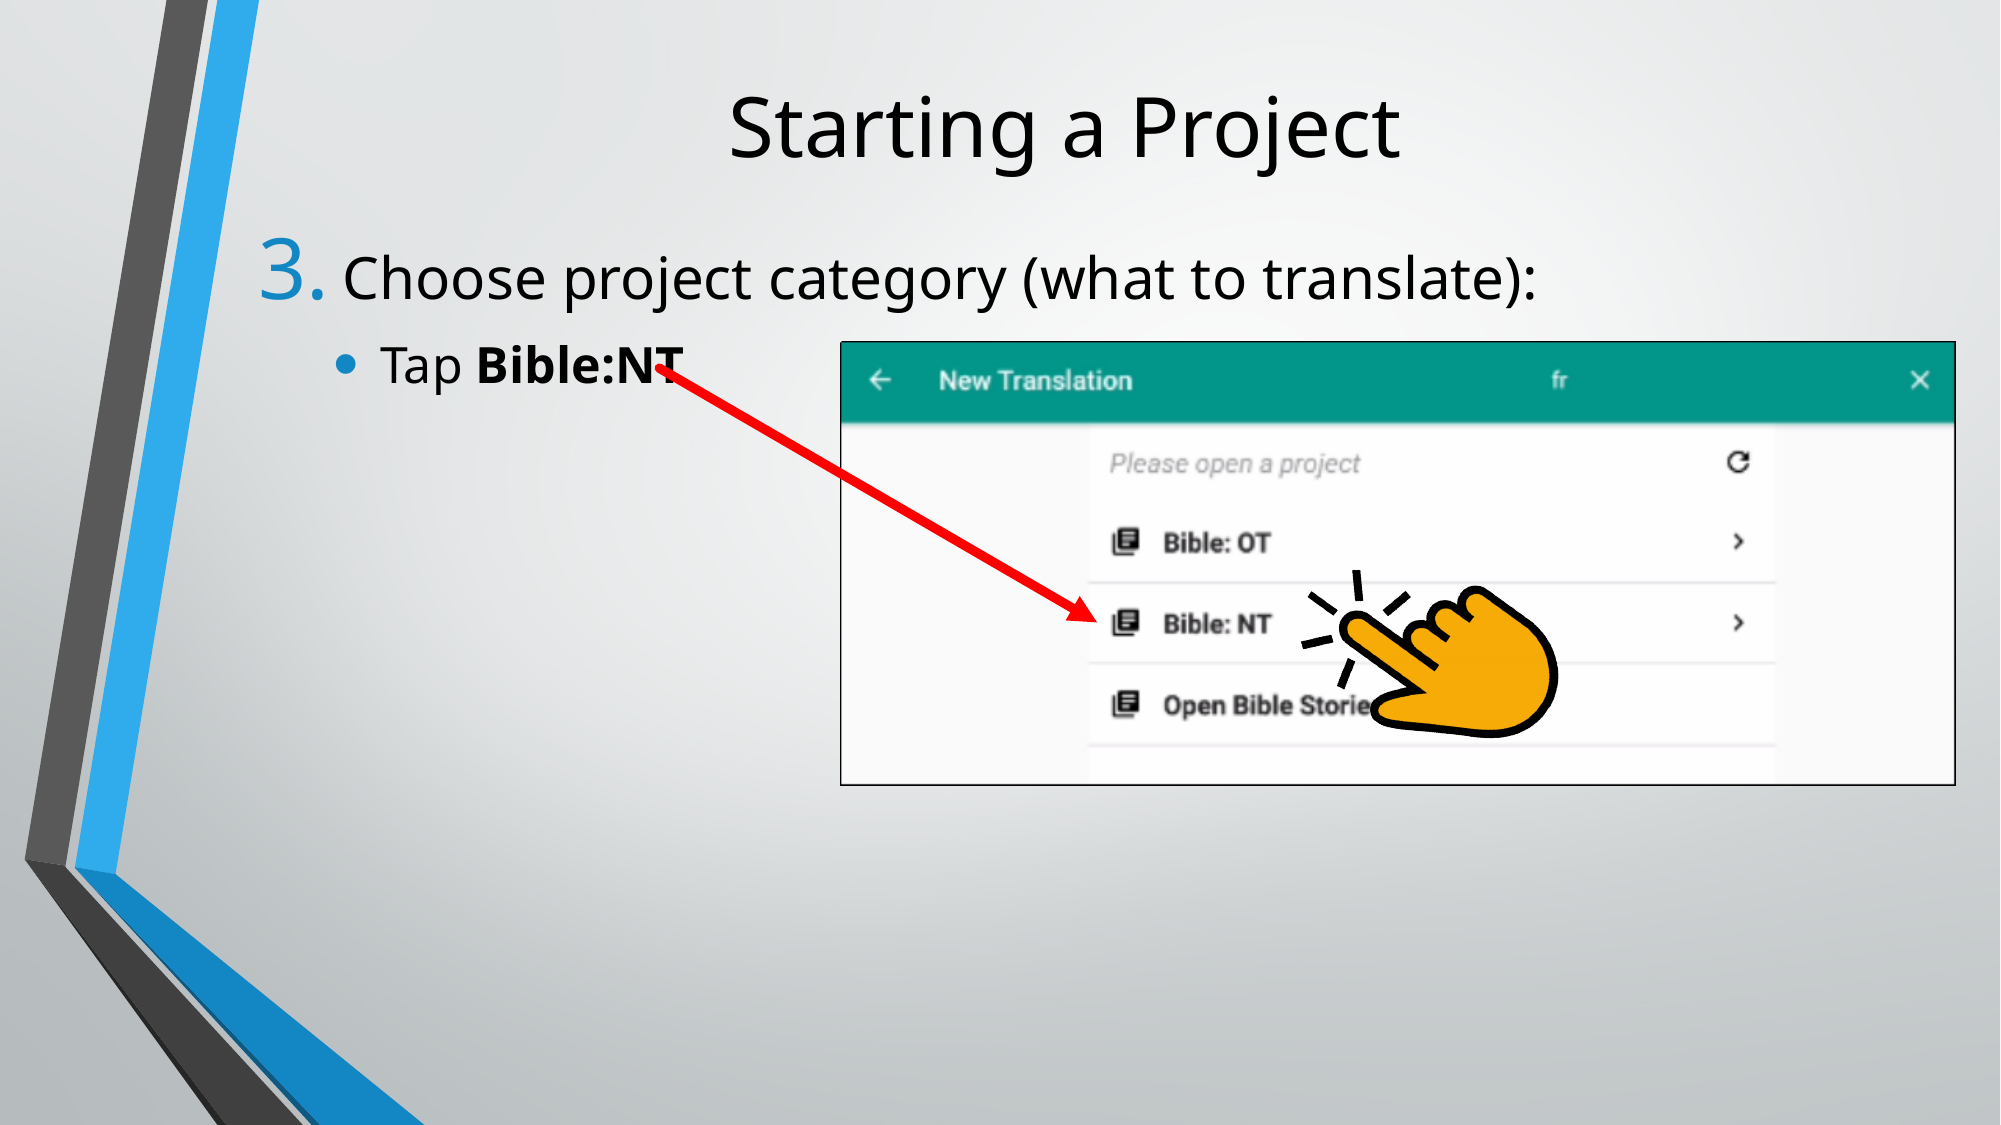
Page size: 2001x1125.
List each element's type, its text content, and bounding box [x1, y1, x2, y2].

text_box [658, 367, 1098, 623]
picture [839, 341, 1956, 825]
list Choose project category (what to translate): Tap Bible:NT [243, 233, 1887, 950]
title Starting a Project [243, 50, 1887, 198]
